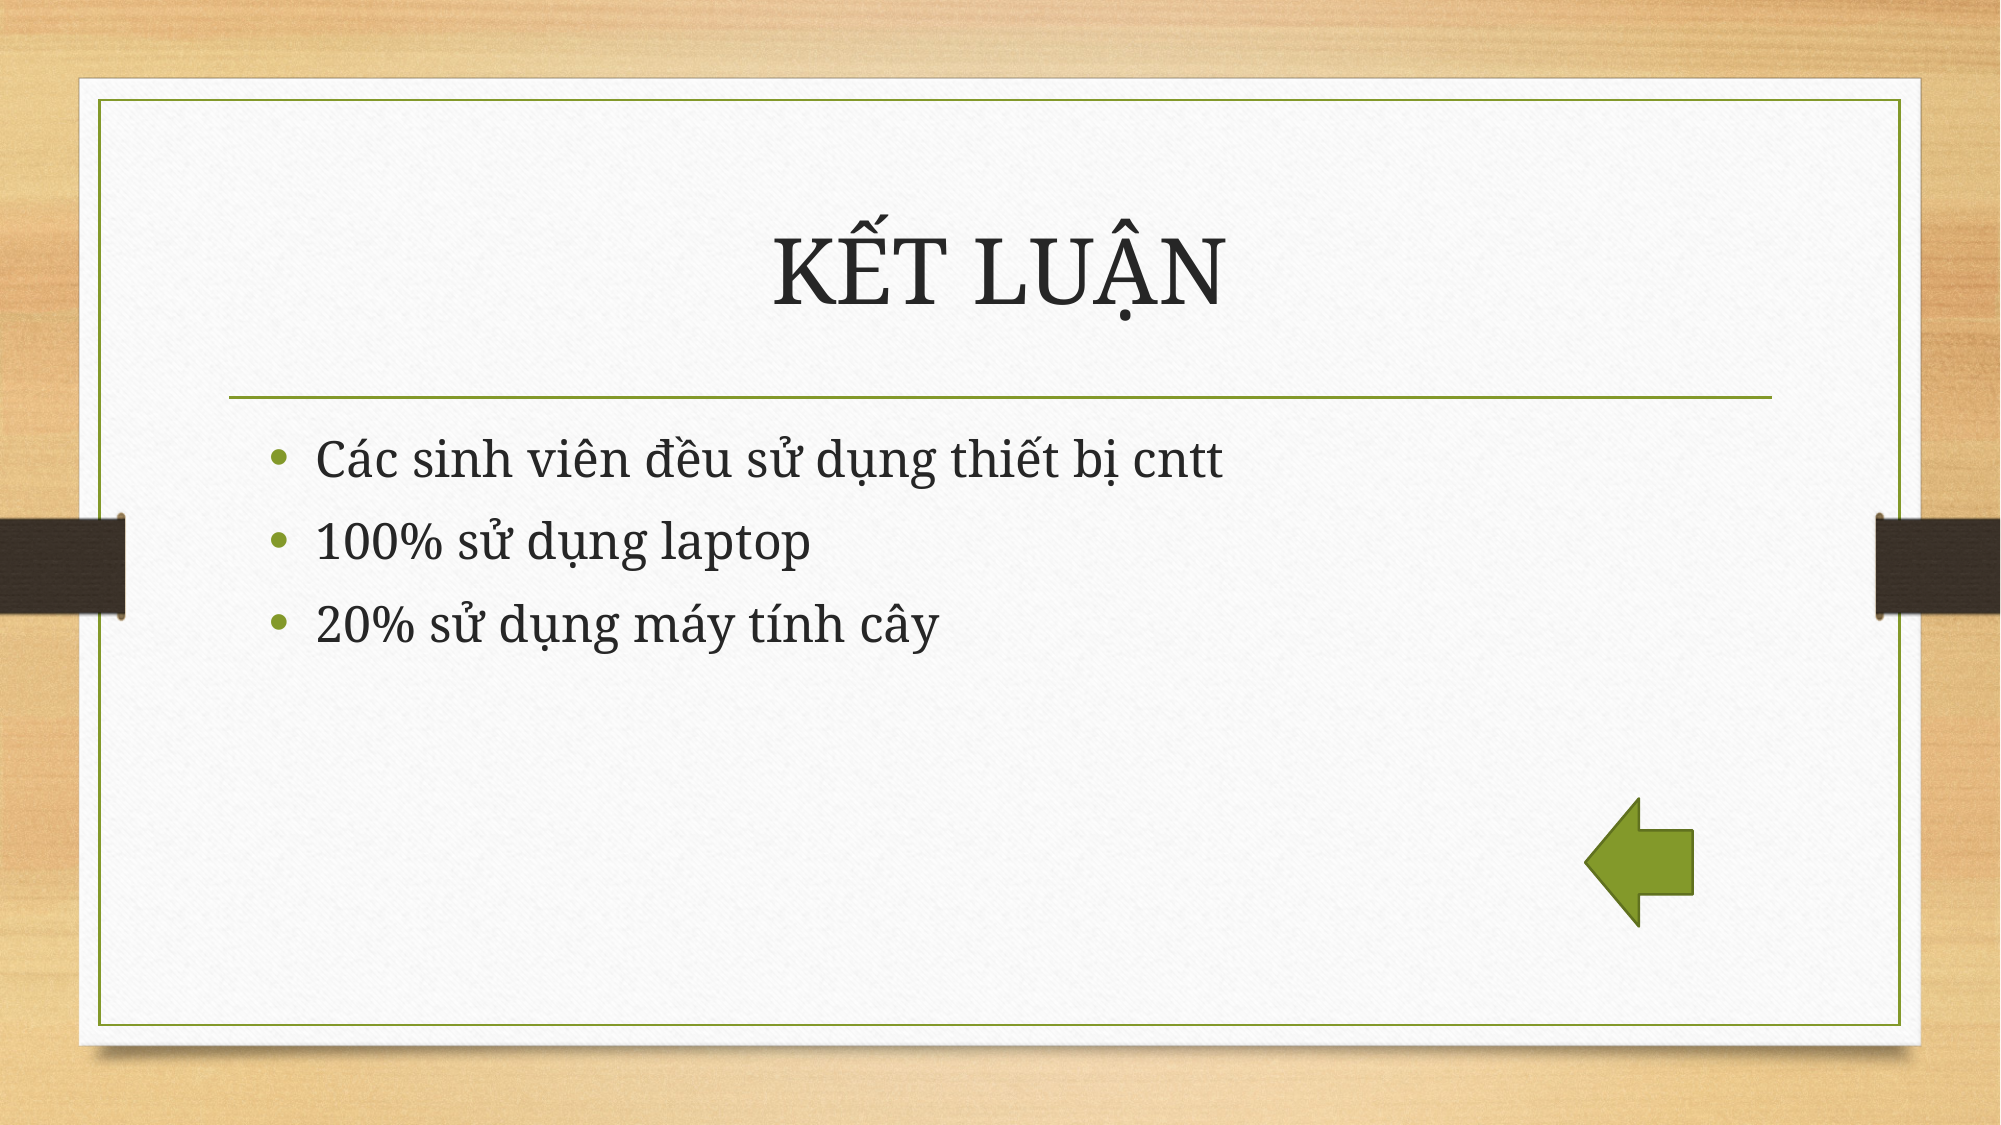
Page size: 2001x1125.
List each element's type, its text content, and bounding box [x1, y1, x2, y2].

text_box [1584, 797, 1694, 928]
picture [0, 0, 2001, 1125]
list Các sinh viên đều sử dụng thiết bị cntt 100% sử dụng laptop 20% sử dụng máy tính cây [253, 419, 1829, 964]
title KẾT LUẬN [212, 161, 1788, 375]
